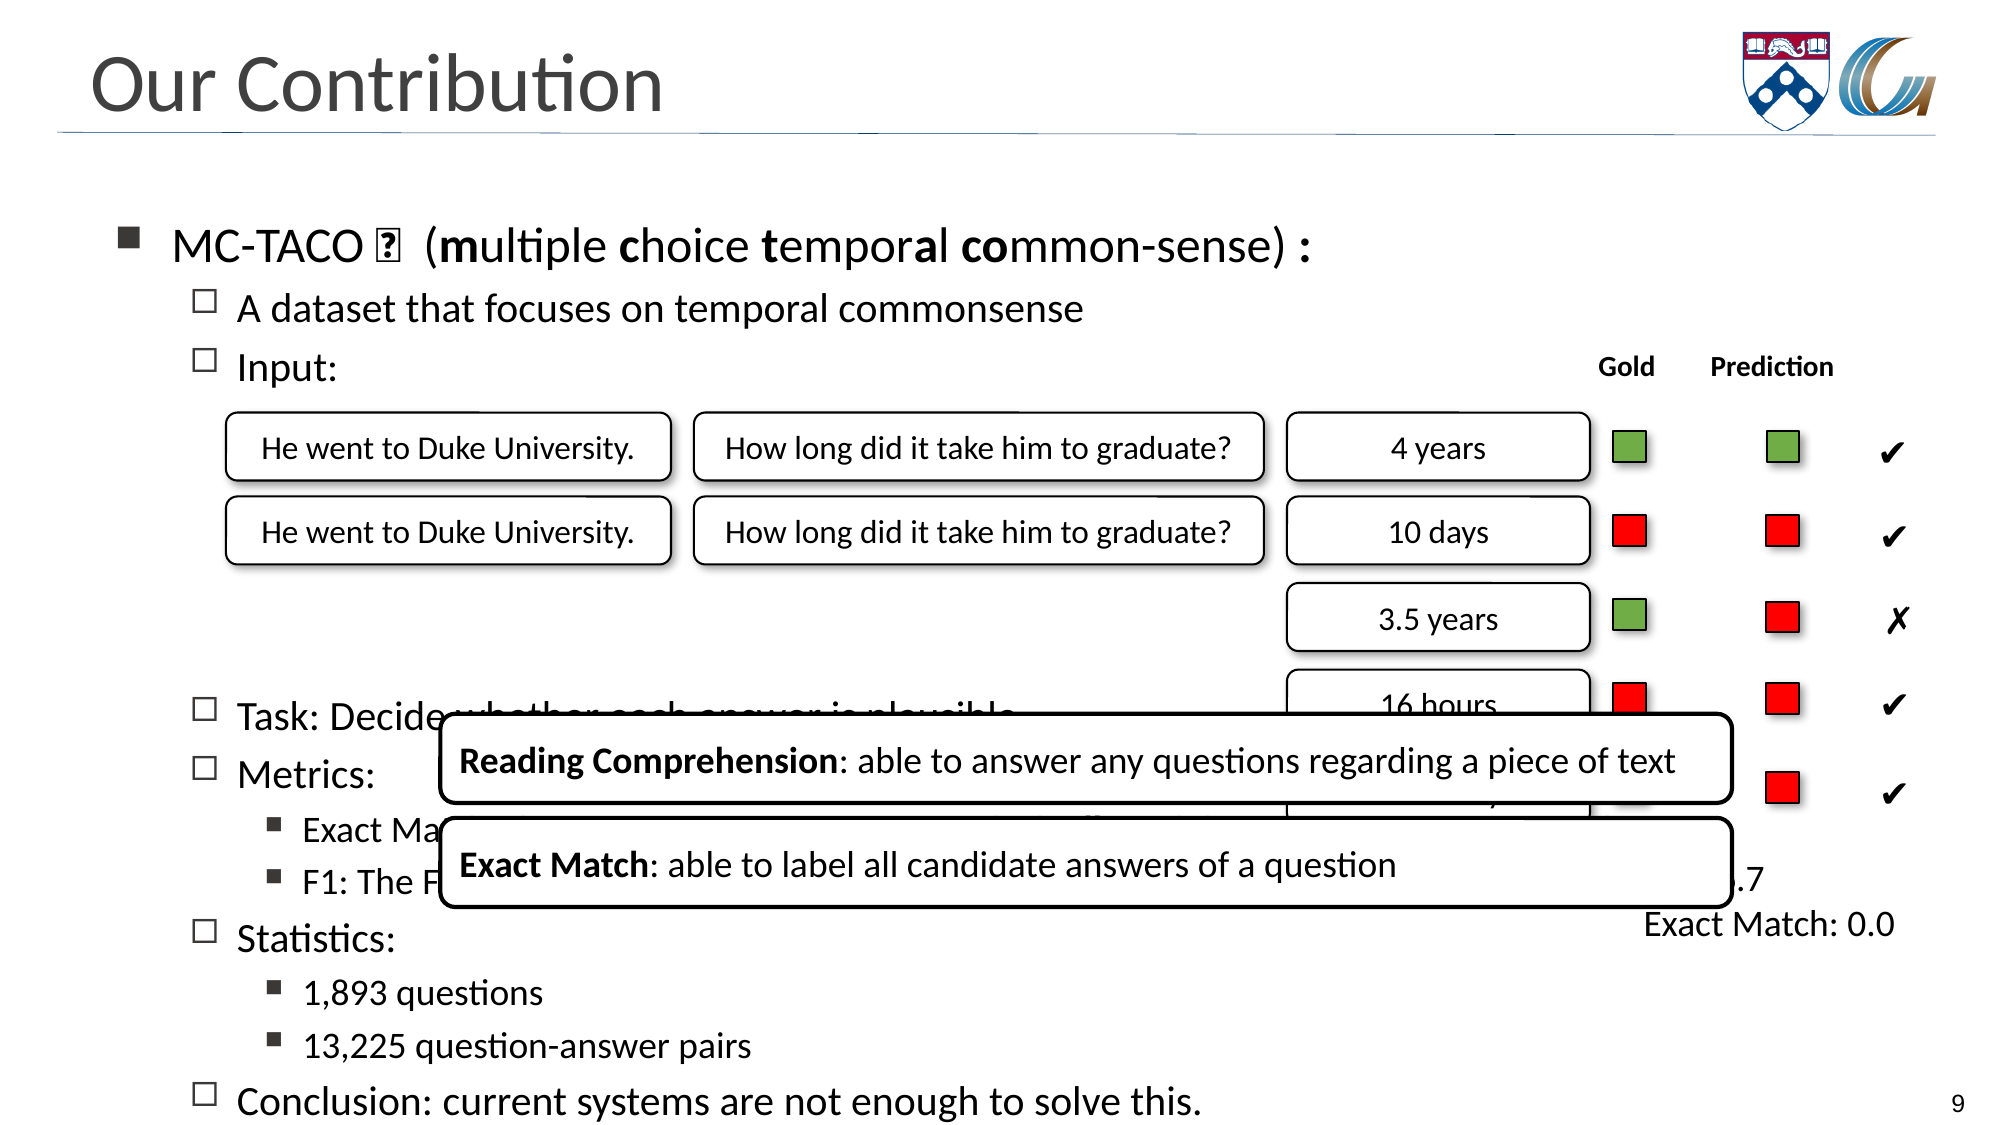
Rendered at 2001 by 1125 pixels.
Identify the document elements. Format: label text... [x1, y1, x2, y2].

text_box [1764, 770, 1801, 805]
text_box 10 days [1284, 494, 1593, 567]
text_box Reading Comprehension: able to answer any questions regarding a piece of text [438, 711, 1735, 806]
picture [1832, 21, 1943, 132]
text_box 3.5 years [1284, 580, 1593, 654]
text_box How long did it take him to graduate? [691, 410, 1267, 483]
list MC-TACO 🌮 (multiple choice temporal common-sense) : A dataset that focuses on temporal commonsense Input: Task: Decide whether each answer is plausible. Metrics: Exact Match: the percentage of question of which all candidates are predicted correctly F1: The F1 score of “plausible” Statistics: 1,893 questions 13,225 question-answer pairs Conclusion: current systems are not enough to solve this. [99, 205, 1900, 1108]
text_box ✔ [1864, 673, 1971, 733]
text_box [1611, 681, 1648, 711]
text_box 4 years [1284, 410, 1593, 483]
text_box [1764, 681, 1801, 716]
text_box [1611, 429, 1648, 464]
text_box ✗ [1868, 589, 1975, 650]
text_box He went to Duke University. [223, 410, 674, 483]
text_box He went to Duke University. [223, 494, 674, 567]
text_box [1764, 599, 1801, 634]
text_box F1: 66.7 Exact Match: 0.0 [1628, 846, 1934, 952]
text_box ✔ [1863, 505, 1970, 566]
text_box [1764, 429, 1801, 464]
text_box [1764, 513, 1801, 548]
title Our Contribution [75, 33, 1696, 122]
text_box Prediction [1695, 339, 1918, 390]
text_box [1611, 513, 1648, 548]
text_box ✔ [1862, 421, 1968, 482]
text_box Gold [1583, 339, 1685, 390]
text_box [1611, 597, 1648, 632]
slide_number 9 [1916, 1087, 2000, 1125]
text_box ✔ [1863, 762, 1970, 823]
text_box How long did it take him to graduate? [691, 494, 1267, 567]
text_box Exact Match: able to label all candidate answers of a question [438, 815, 1735, 910]
text_box 1 century [1284, 806, 1593, 815]
text_box 16 hours [1284, 667, 1593, 711]
